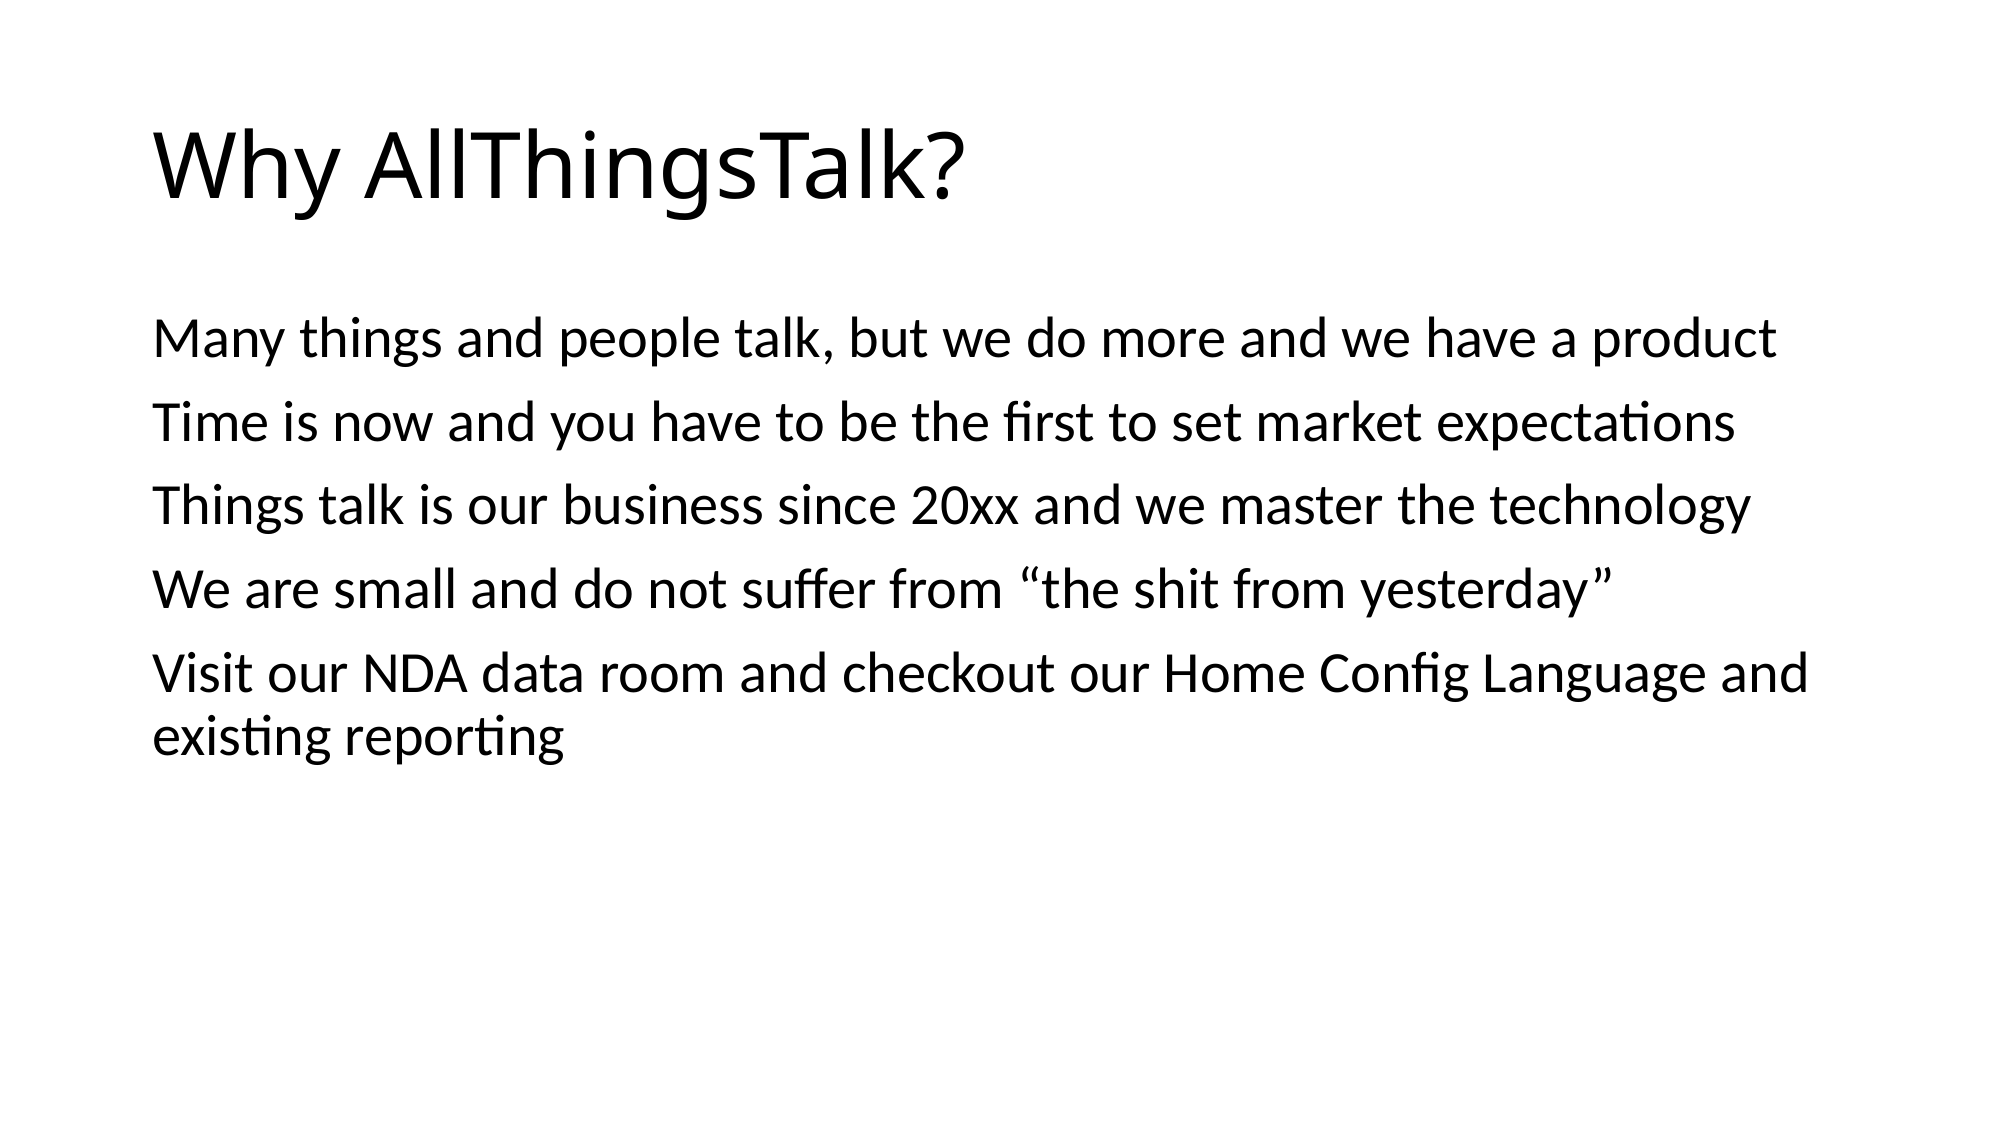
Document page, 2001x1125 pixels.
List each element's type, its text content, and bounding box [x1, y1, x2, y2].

list Many things and people talk, but we do more and we have a product Time is now and you have to be the first to set market expectations Things talk is our business since 20xx and we master the technology We are small and do not suffer from “the shit from yesterday” Visit our NDA data room and checkout our Home Config Language and existing reporting [137, 299, 1863, 1014]
title Why AllThingsTalk? [137, 59, 1863, 278]
